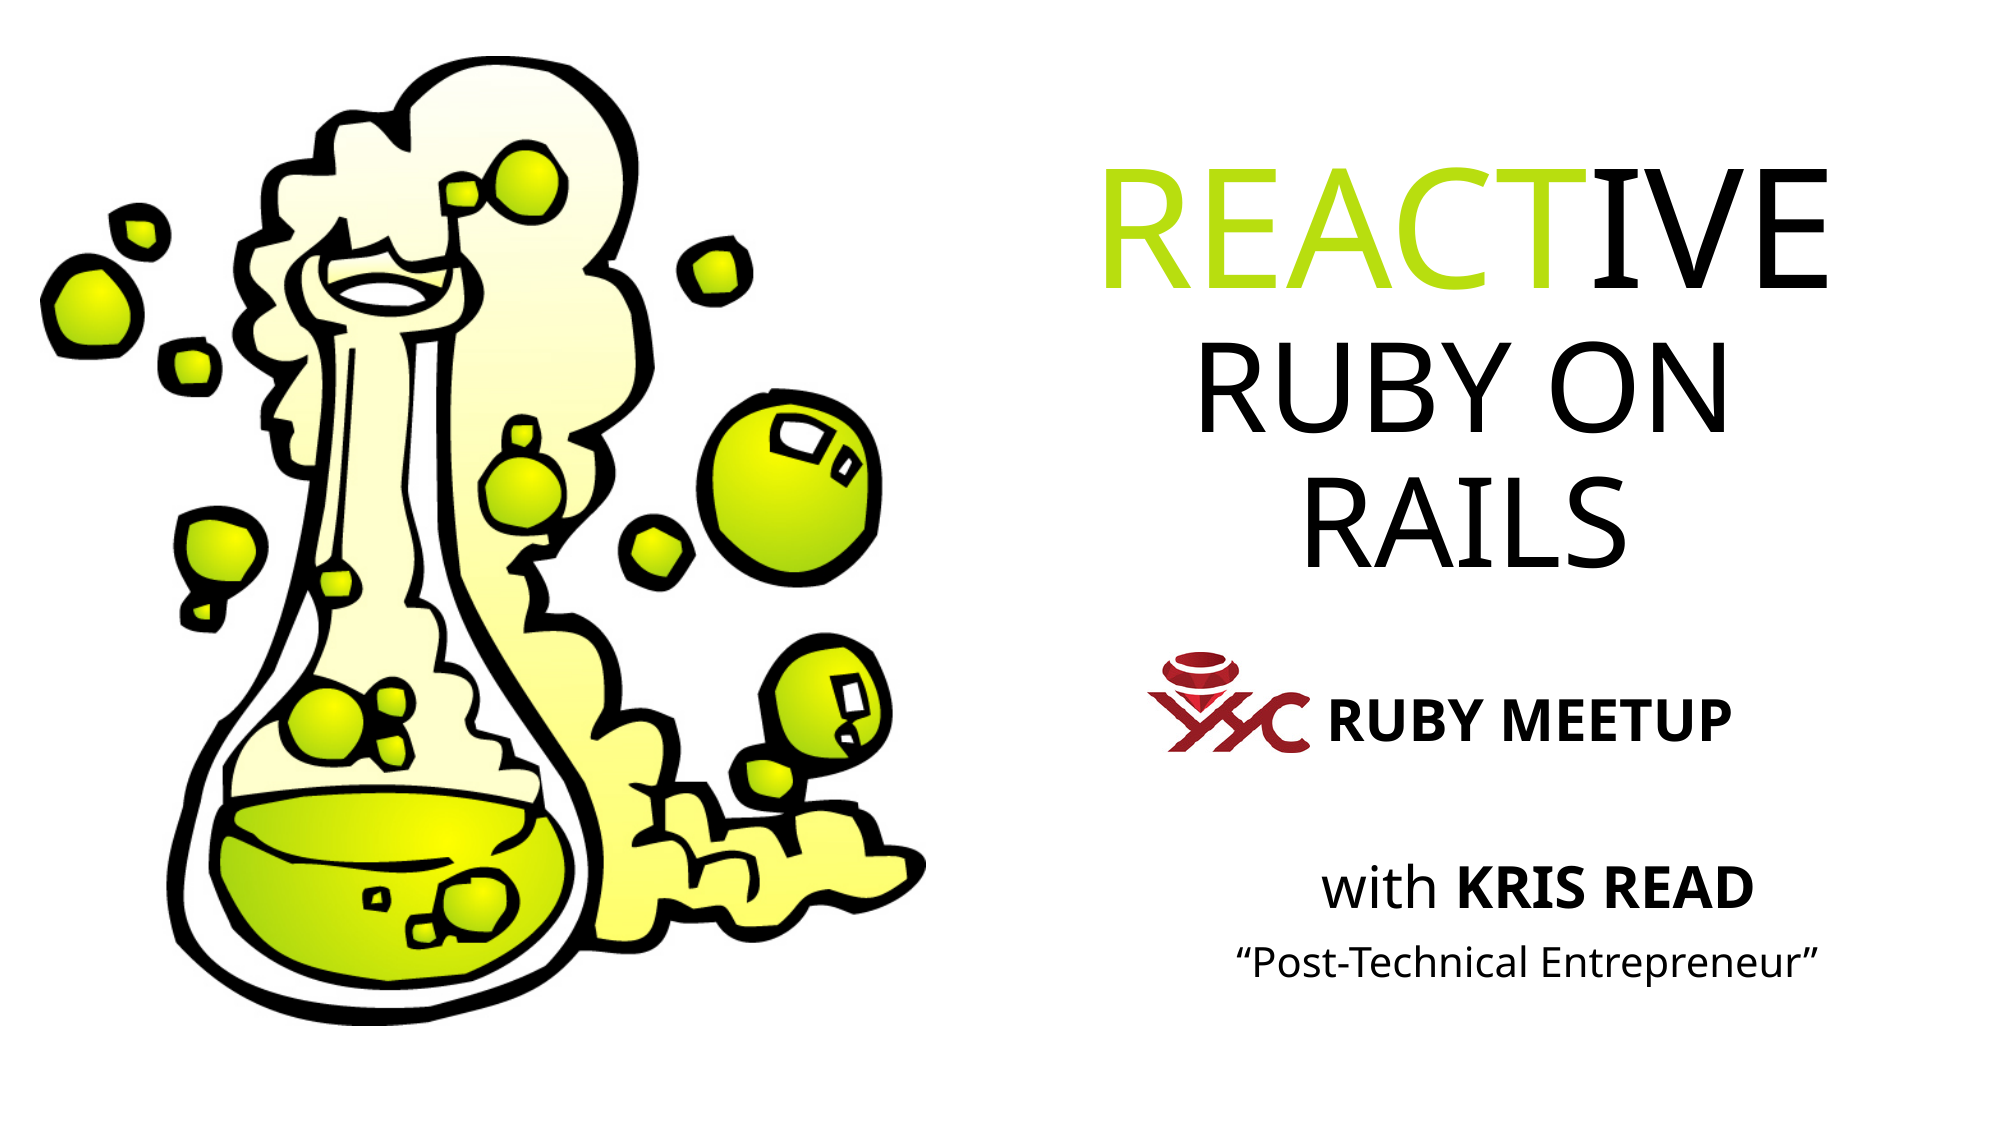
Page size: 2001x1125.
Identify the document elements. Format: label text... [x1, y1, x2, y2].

subtitle YYC RUBY MEETUP with KRIS READ. “Post-Technical Entrepreneur” [1094, 683, 1834, 1026]
picture [1146, 652, 1310, 753]
picture [40, 56, 926, 1026]
title REACTIVE RUBY ON RAILS [1009, 75, 1919, 603]
